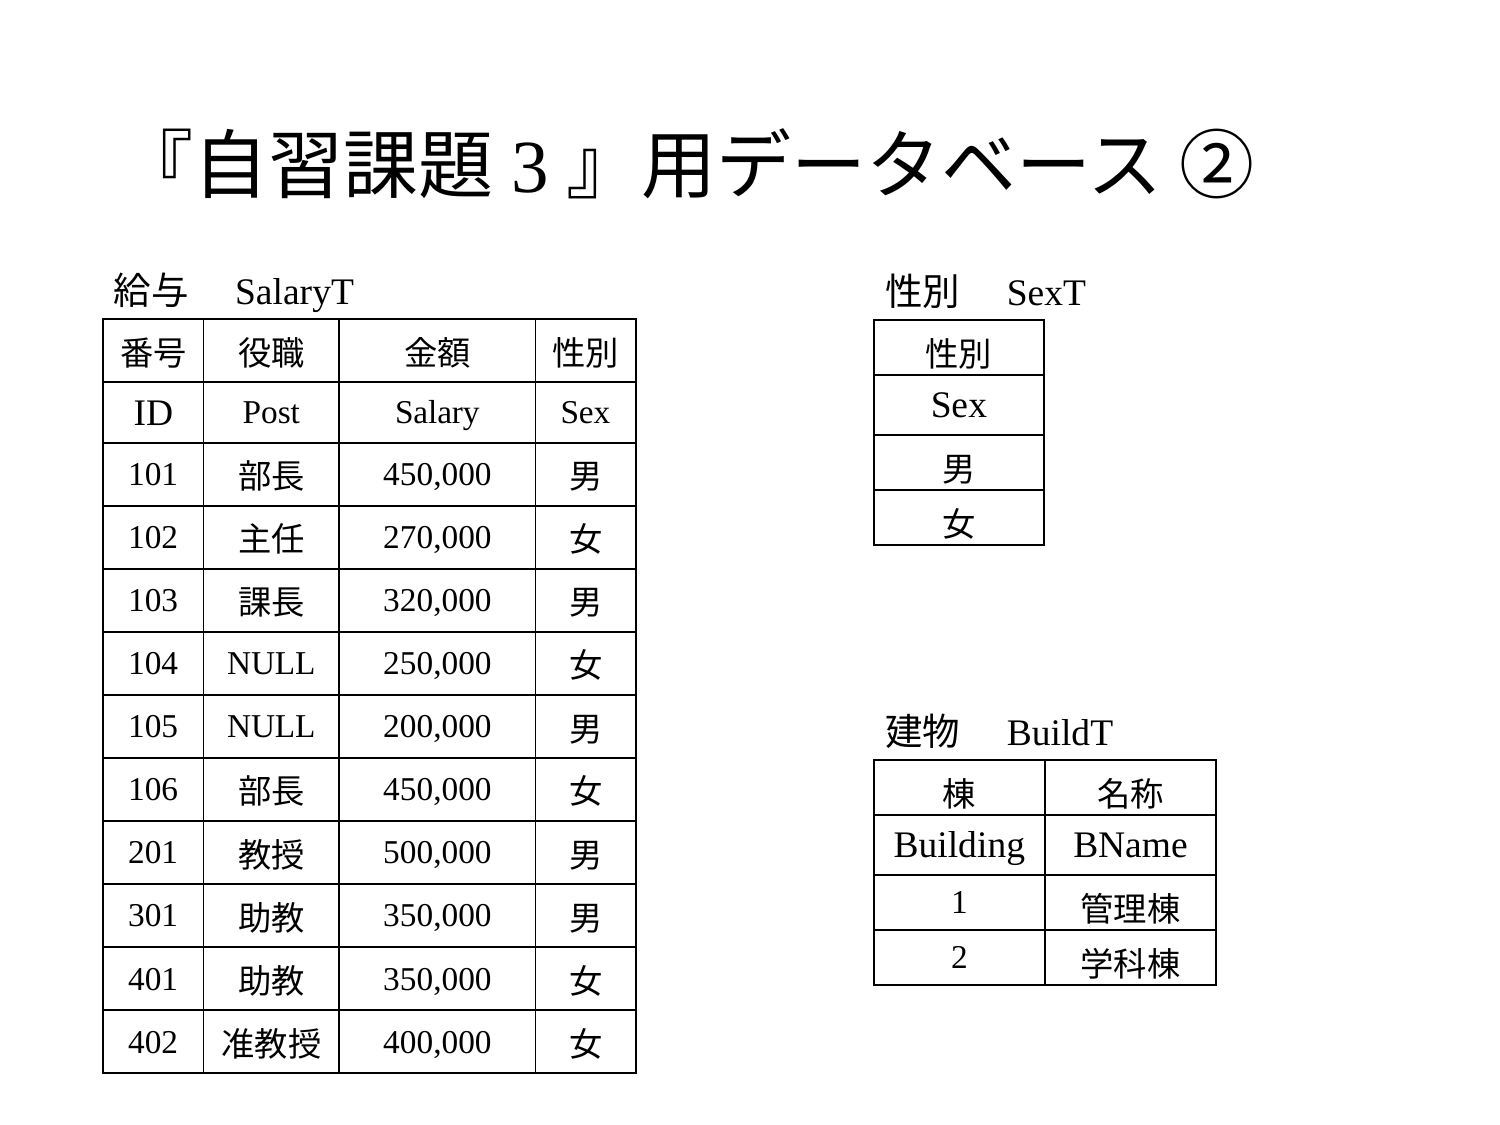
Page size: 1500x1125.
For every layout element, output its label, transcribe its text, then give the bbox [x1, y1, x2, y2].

table_cell 女 [536, 759, 635, 820]
table_cell 主任 [204, 507, 338, 568]
table_cell BName [1046, 816, 1215, 874]
table_header 名称 [1046, 761, 1215, 814]
table_cell 男 [536, 885, 635, 946]
table_cell 104 [104, 633, 203, 694]
table_header 棟 [875, 761, 1044, 814]
title 『自習課題3』用データベース ② [103, 59, 1397, 278]
table_cell 103 [104, 570, 203, 631]
table_header 性別 [875, 321, 1043, 374]
table_cell 学科棟 [1046, 931, 1215, 984]
table_cell 200,000 [340, 696, 535, 757]
table_cell NULL [204, 696, 338, 757]
table_cell 201 [104, 822, 203, 883]
table_cell 女 [536, 633, 635, 694]
table_header 性別 [536, 320, 635, 381]
table_cell 106 [104, 759, 203, 820]
table_cell 402 [104, 1011, 203, 1072]
table_cell 助教 [204, 885, 338, 946]
table_cell 102 [104, 507, 203, 568]
table_cell 2 [875, 931, 1044, 984]
table_cell 男 [536, 570, 635, 631]
table_cell 350,000 [340, 948, 535, 1009]
text_box 給与 SalaryT [98, 259, 369, 320]
table_cell 250,000 [340, 633, 535, 694]
table_cell 准教授 [204, 1011, 338, 1072]
table_cell 320,000 [340, 570, 535, 631]
text_box 建物 BuildT [870, 700, 1129, 761]
table_cell 男 [536, 696, 635, 757]
table_cell 270,000 [340, 507, 535, 568]
table_cell 400,000 [340, 1011, 535, 1072]
table_cell 女 [536, 948, 635, 1009]
table_cell 女 [536, 507, 635, 568]
table_cell ID [104, 383, 203, 442]
table_cell 課長 [204, 570, 338, 631]
table_cell 女 [536, 1011, 635, 1072]
table_cell 男 [536, 822, 635, 883]
table_cell 101 [104, 444, 203, 505]
table_cell 350,000 [340, 885, 535, 946]
table_cell 男 [875, 436, 1043, 489]
table_cell 301 [104, 885, 203, 946]
table_cell NULL [204, 633, 338, 694]
table_cell 1 [875, 876, 1044, 929]
table_cell 教授 [204, 822, 338, 883]
text_box 性別 SexT [870, 260, 1101, 321]
table_cell 管理棟 [1046, 876, 1215, 929]
table_cell Salary [340, 383, 535, 442]
table_cell 男 [536, 444, 635, 505]
table_cell 500,000 [340, 822, 535, 883]
table_cell 450,000 [340, 444, 535, 505]
table_header 番号 [104, 320, 203, 381]
table_cell 助教 [204, 948, 338, 1009]
table_cell Sex [536, 383, 635, 442]
table_cell 105 [104, 696, 203, 757]
table_cell 女 [875, 491, 1043, 544]
table_cell 部長 [204, 444, 338, 505]
table_cell 部長 [204, 759, 338, 820]
table_cell Sex [875, 376, 1043, 434]
table_cell Building [875, 816, 1044, 874]
table_cell Post [204, 383, 338, 442]
table_cell 401 [104, 948, 203, 1009]
table_cell 450,000 [340, 759, 535, 820]
table_header 金額 [340, 320, 535, 381]
table_header 役職 [204, 320, 338, 381]
